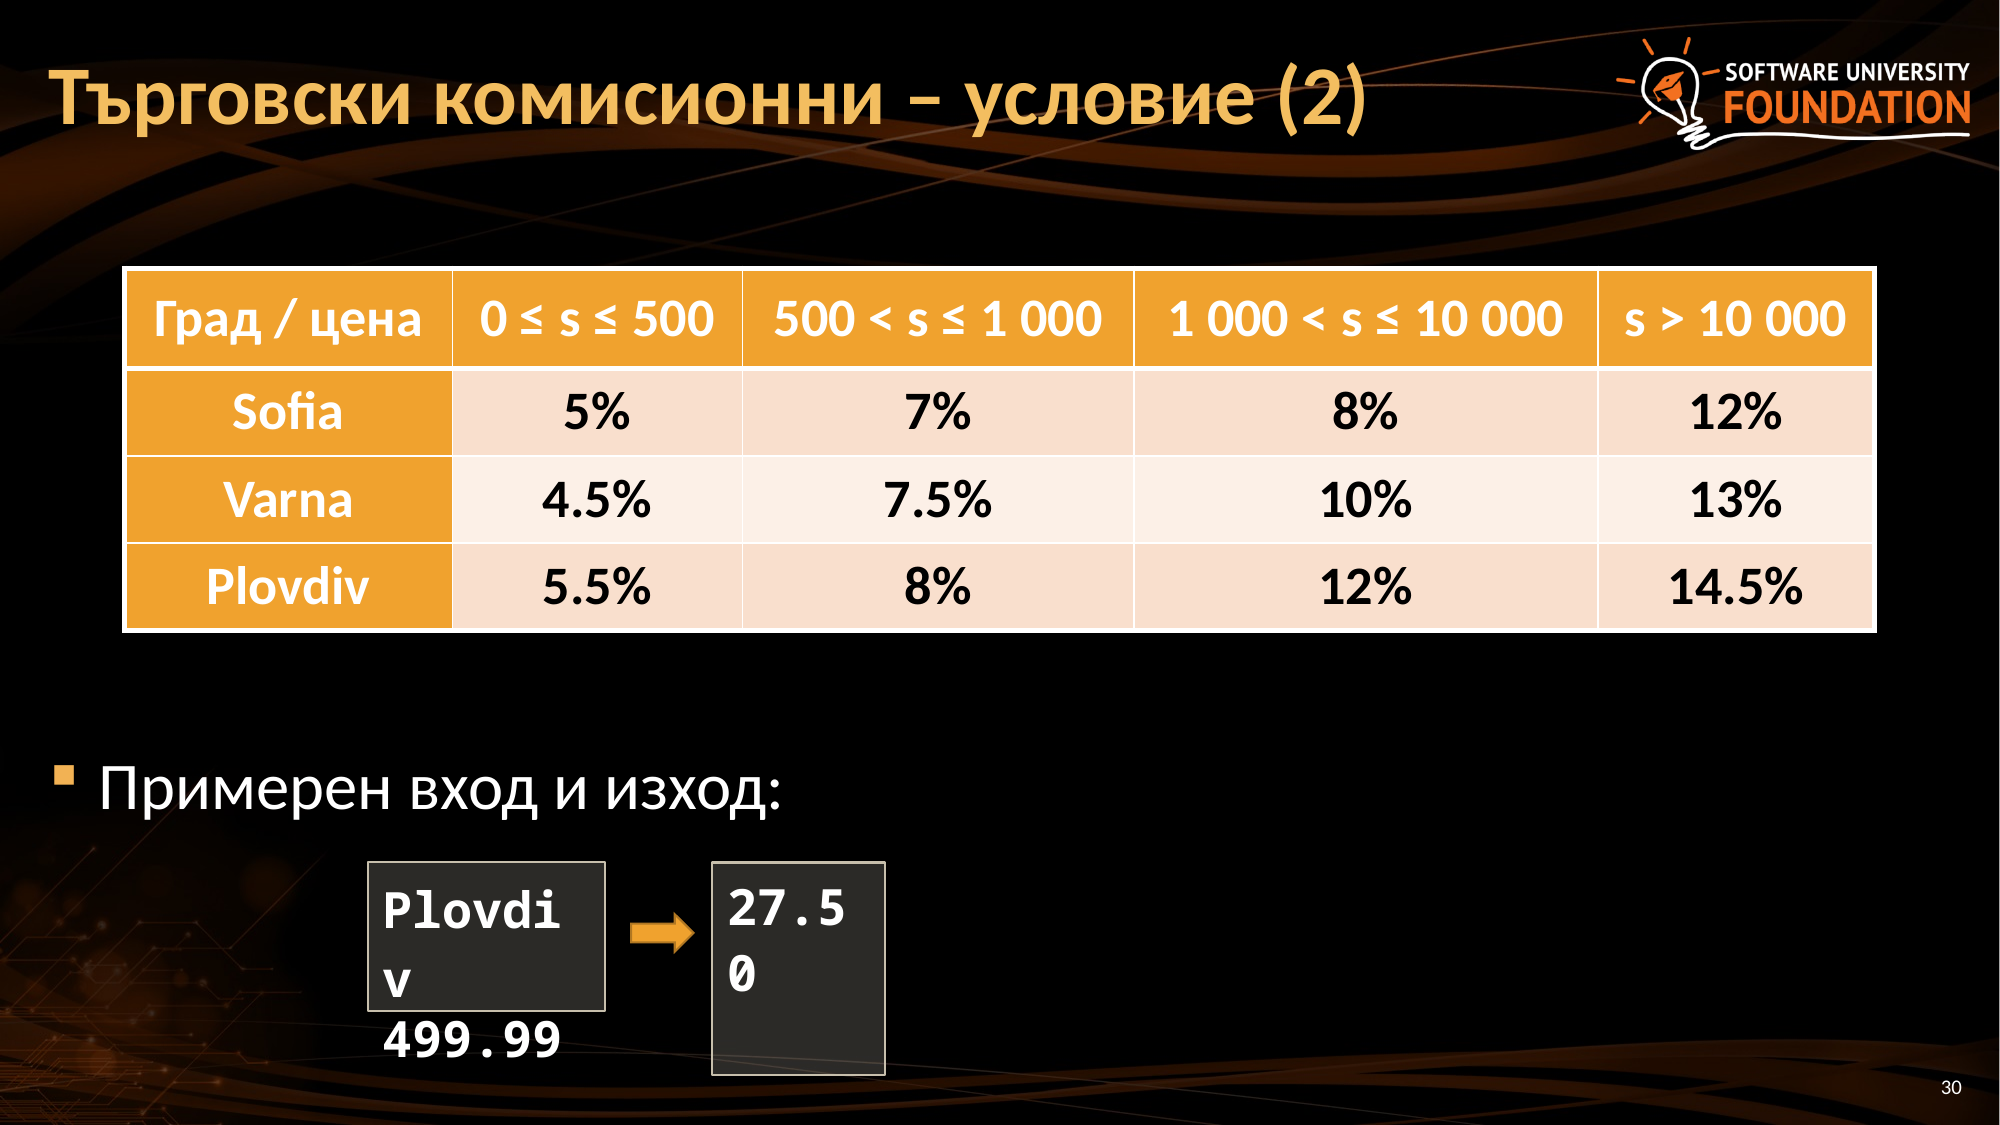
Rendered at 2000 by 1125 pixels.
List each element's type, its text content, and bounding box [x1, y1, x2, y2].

text_box [630, 911, 696, 955]
table_header Град / цена [127, 271, 452, 366]
table_cell 12% [1599, 371, 1872, 455]
table_cell 4.5% [453, 457, 742, 542]
title Търговски комисионни – условие (2) [30, 6, 1602, 189]
table_cell Varna [127, 457, 452, 542]
text_box 27.50 [712, 862, 885, 1076]
table_header 1 000 < s ≤ 10 000 [1135, 271, 1597, 366]
table_cell 5.5% [453, 544, 742, 628]
picture [0, 0, 2000, 1125]
table_cell Plovdiv [127, 544, 452, 628]
table_cell 10% [1135, 457, 1597, 542]
table_cell 7% [743, 371, 1133, 455]
table_cell 13% [1599, 457, 1872, 542]
table_cell 14.5% [1599, 544, 1872, 628]
table_cell 8% [743, 544, 1133, 628]
table_cell 5% [453, 371, 742, 455]
list Примерен вход и изход: [31, 192, 1968, 1107]
table_cell 12% [1135, 544, 1597, 628]
table_header 0 ≤ s ≤ 500 [453, 271, 742, 366]
table_header s > 10 000 [1599, 271, 1872, 366]
table_header 500 < s ≤ 1 000 [743, 271, 1133, 366]
text_box Plovdiv 499.99 [367, 861, 606, 1011]
table_cell Sofia [127, 371, 452, 455]
table_cell 8% [1135, 371, 1597, 455]
table_cell 7.5% [743, 457, 1133, 542]
